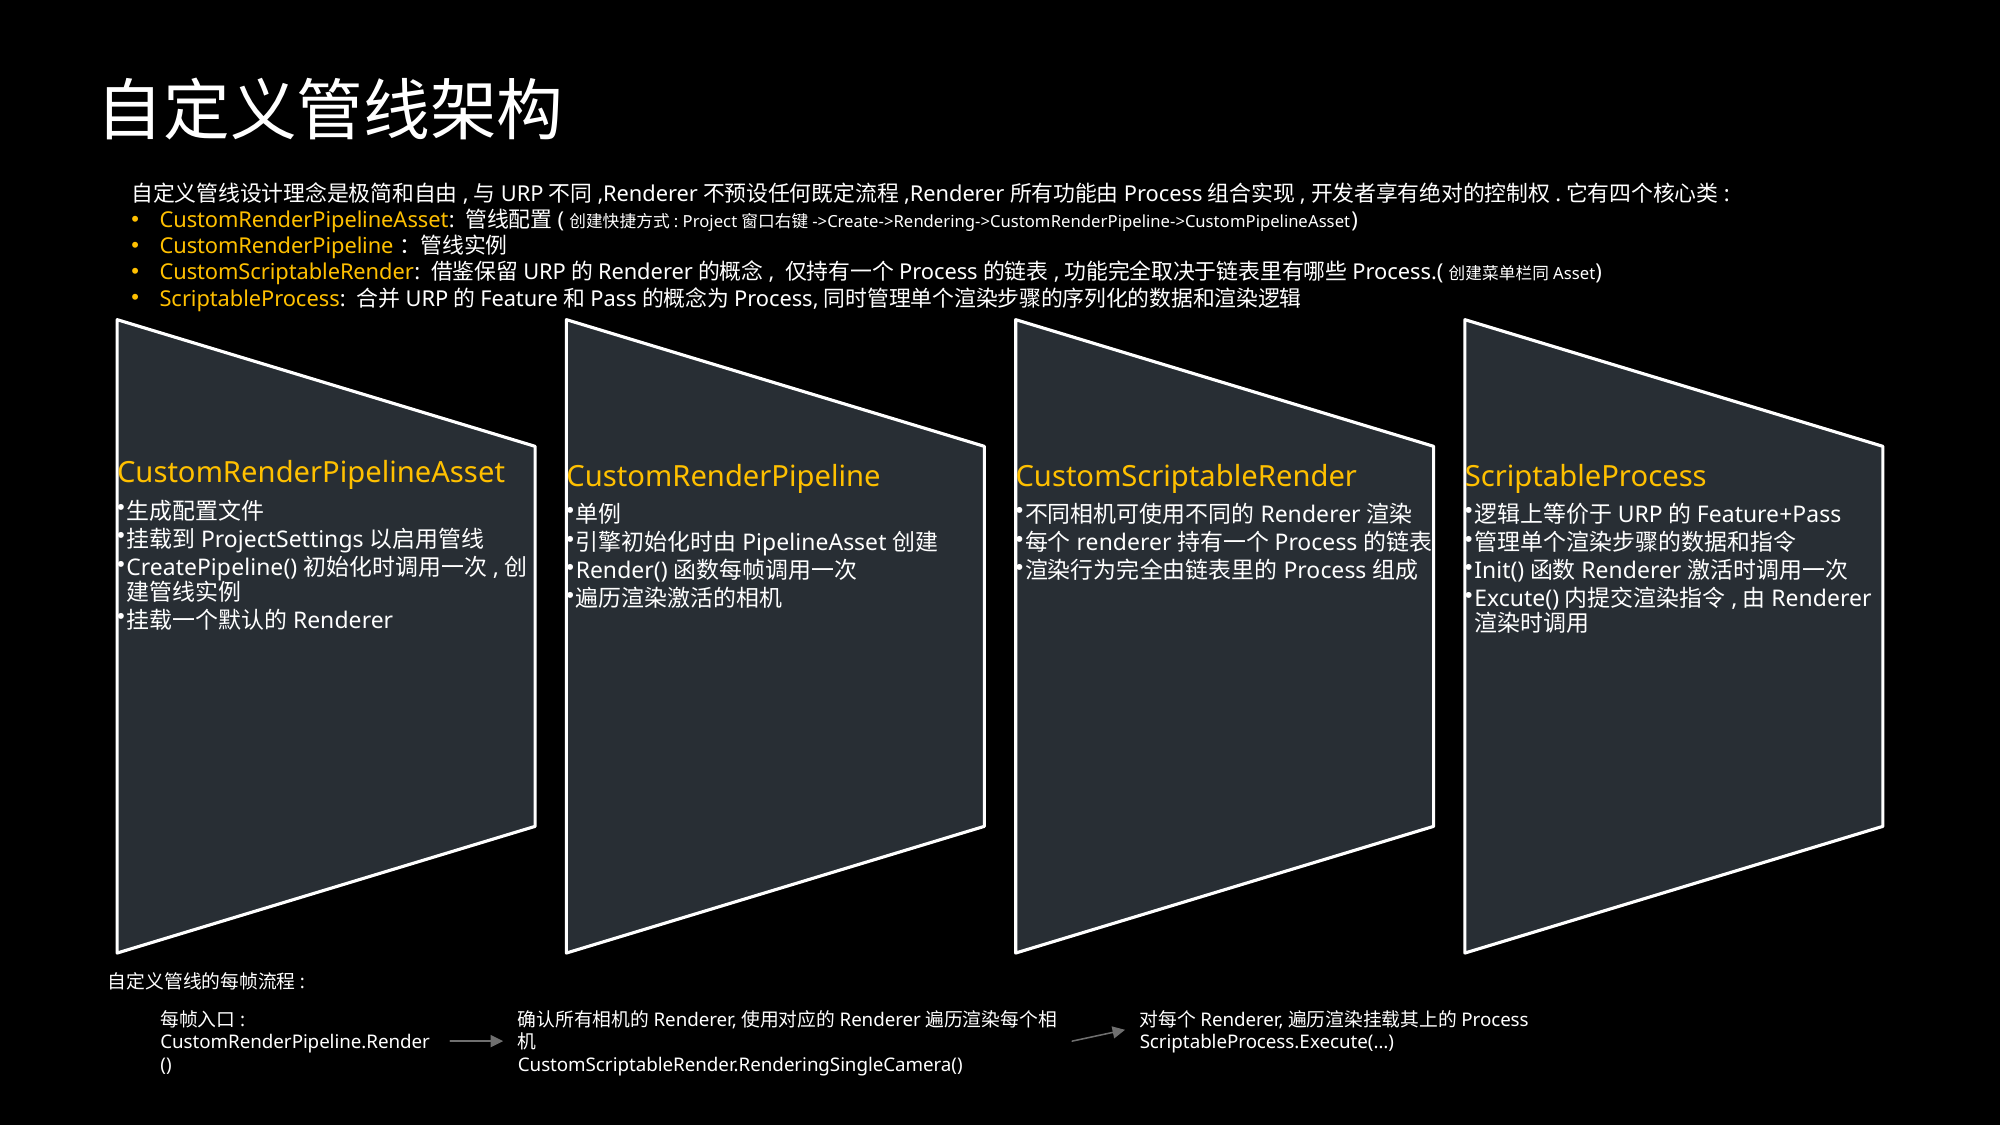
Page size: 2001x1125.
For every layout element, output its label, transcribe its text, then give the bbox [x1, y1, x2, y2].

text_box 自定义管线的每帧流程: [93, 962, 451, 1000]
text_box 每帧入口: CustomRenderPipeline.Render() [145, 1000, 451, 1083]
text_box 对每个Renderer,遍历渲染挂载其上的Process ScriptableProcess.Execute(…) [1124, 999, 1550, 1060]
text_box 自定义管线设计理念是极简和自由,与URP不同,Renderer不预设任何既定流程,Renderer所有功能由Process组合实现,开发者享有绝对的控制权.它有四个核心类: CustomRenderPipelineAsset: 管线配置(创建快捷方式: Project窗口右键->Create->Rendering->CustomRenderPipeline->CustomPipelineAsset) CustomRenderPipeline：管线实例 CustomScriptableRender: 借鉴保留URP的Renderer的概念, 仅持有一个Process的链表,功能完全取决于链表里有哪些Process.(创建菜单栏同Asset) ScriptableProcess: 合并URP的Feature和Pass的概念为Process,同时管理单个渲染步骤的序列化的数据和渲染逻辑 [116, 171, 1884, 318]
title 自定义管线架构 [81, 44, 1707, 172]
text_box 确认所有相机的Renderer,使用对应的Renderer遍历渲染每个相机 CustomScriptableRender.RenderingSingleCamera() [503, 1000, 1073, 1083]
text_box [116, 319, 1884, 954]
